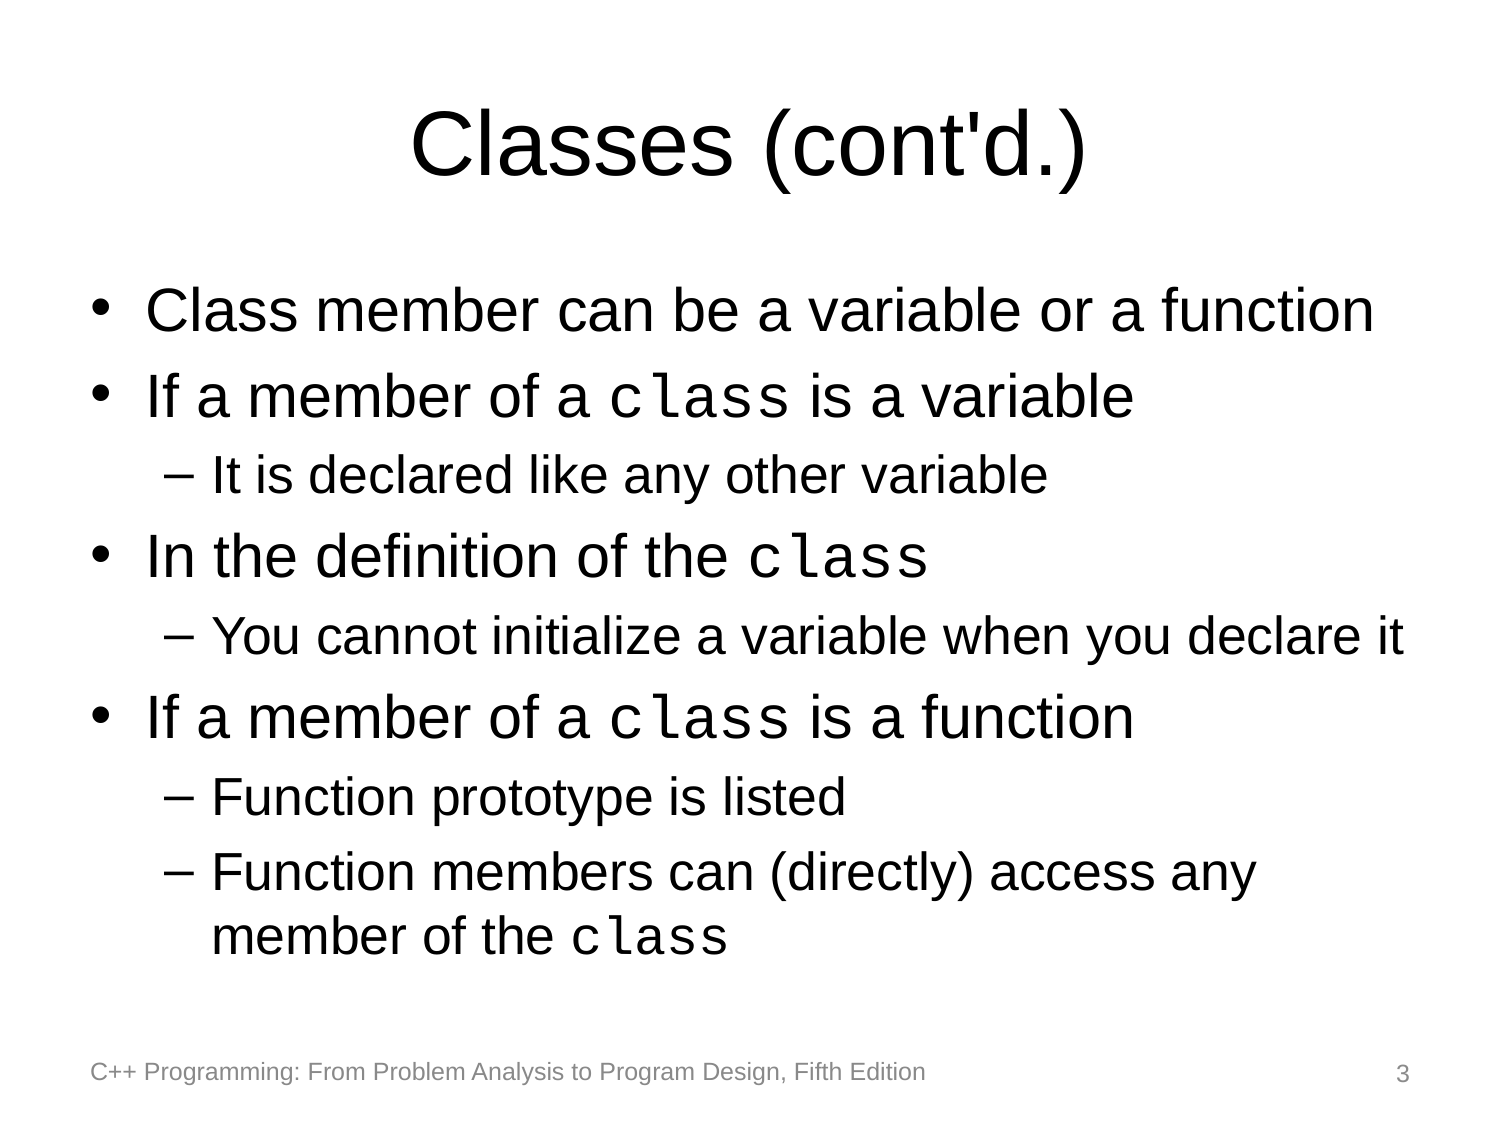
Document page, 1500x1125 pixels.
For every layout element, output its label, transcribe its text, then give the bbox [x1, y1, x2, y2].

footer C++ Programming: From Problem Analysis to Program Design, Fifth Edition [75, 1037, 988, 1103]
list Class member can be a variable or a function If a member of a class is a variable It is declared like any other variable In the definition of the class You cannot initialize a variable when you declare it If a member of a class is a function Function prototype is listed Function members can (directly) access any member of the class [74, 262, 1426, 1006]
title Classes (cont'd.) [74, 44, 1426, 233]
slide_number 3 [1074, 1042, 1425, 1103]
